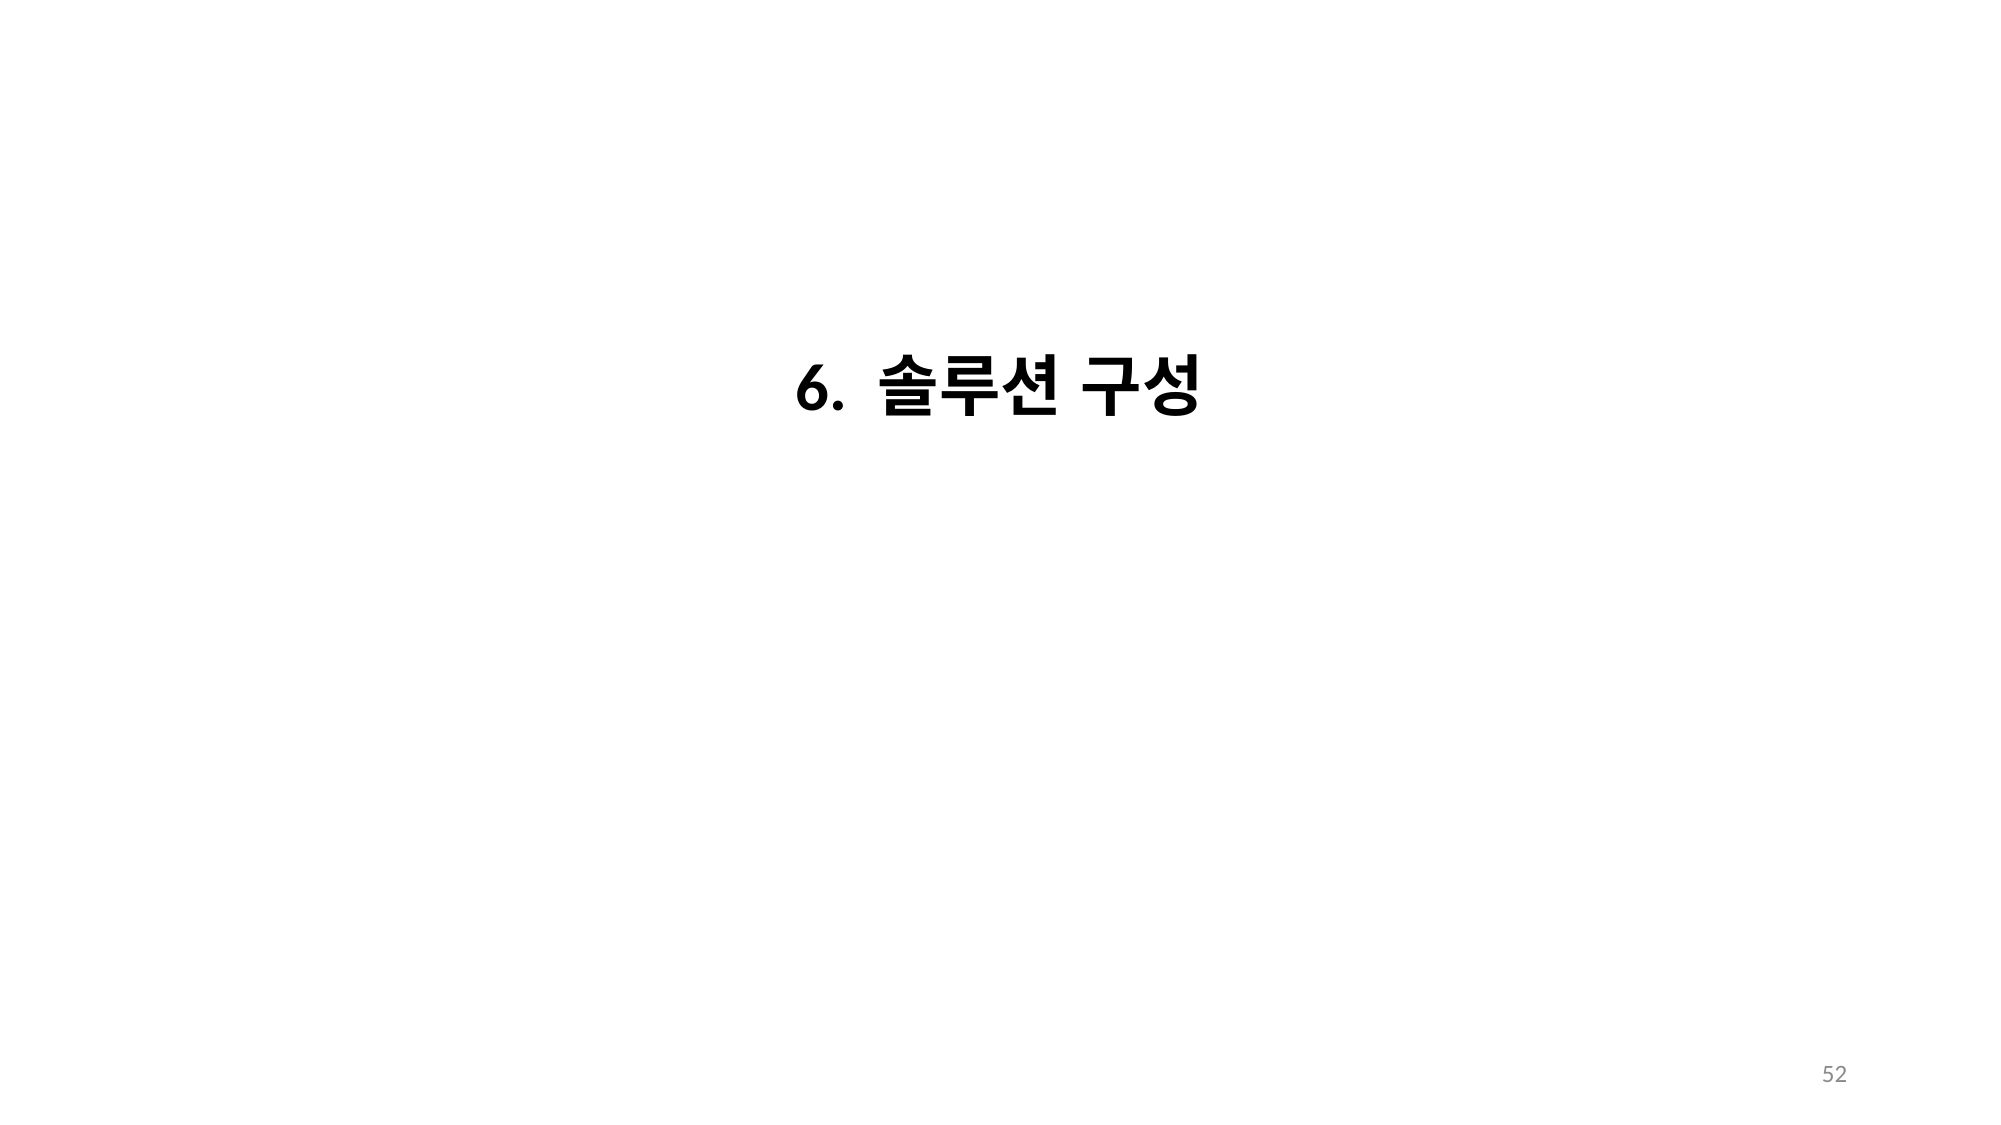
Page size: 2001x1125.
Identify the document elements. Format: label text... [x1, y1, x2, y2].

text_box 6. 솔루션 구성 [780, 336, 1220, 431]
slide_number 52 [1412, 1042, 1863, 1103]
